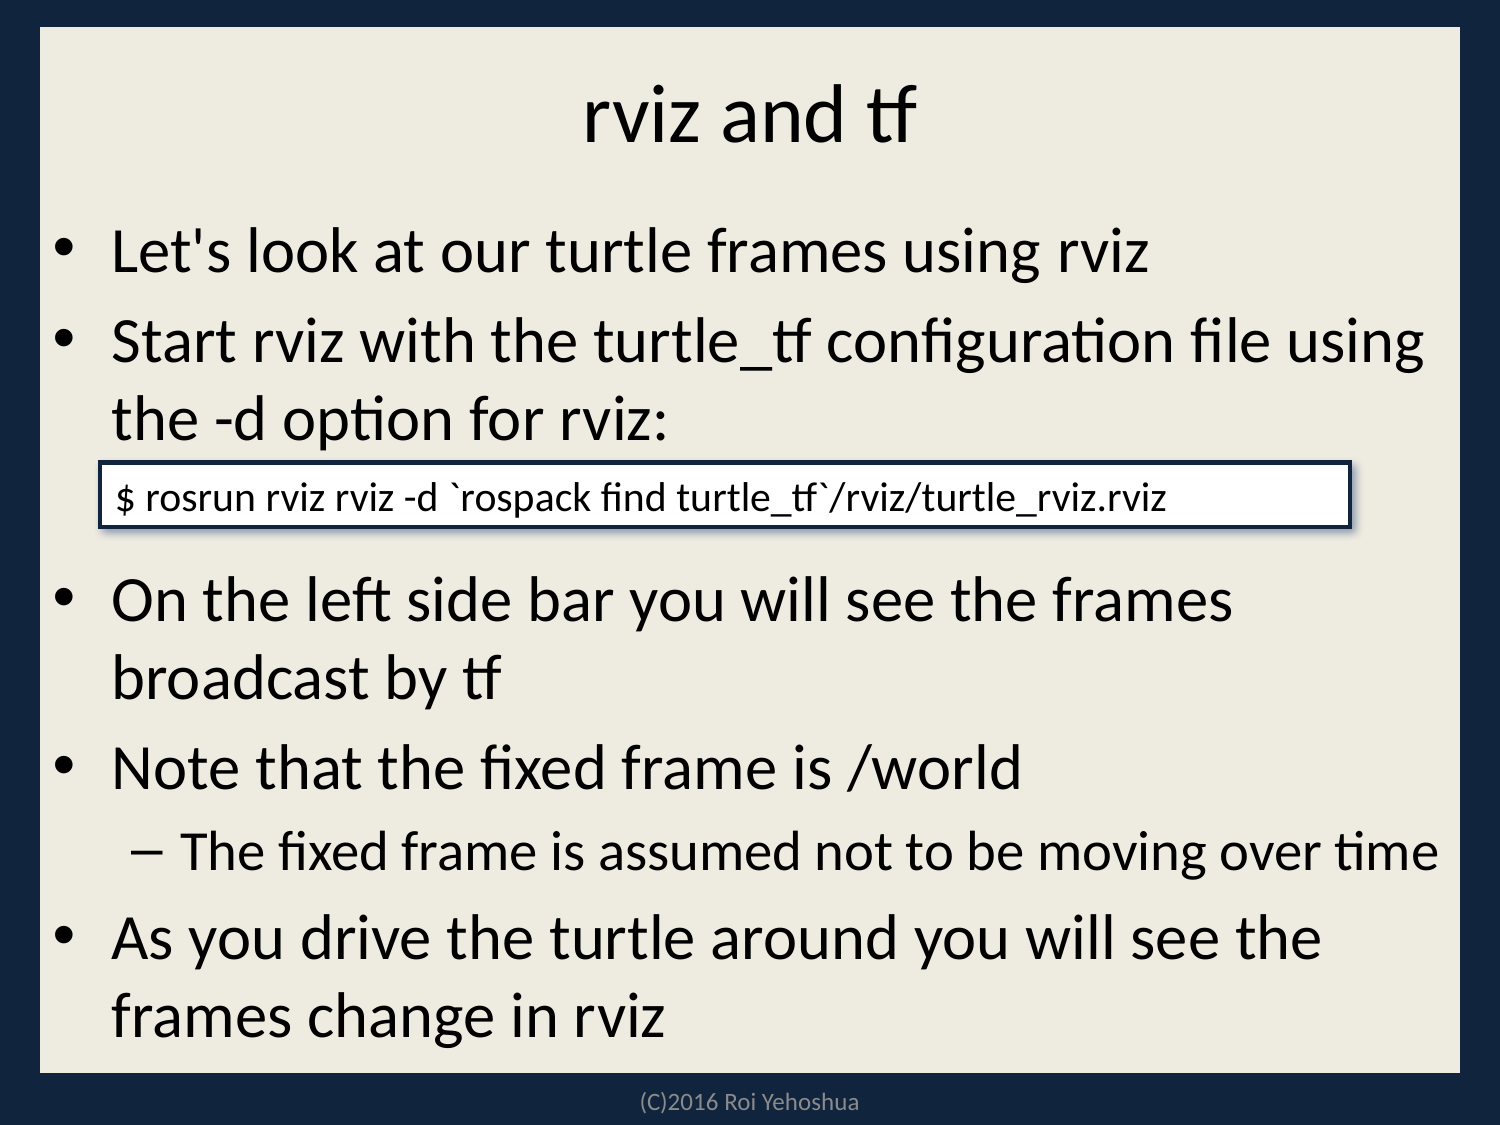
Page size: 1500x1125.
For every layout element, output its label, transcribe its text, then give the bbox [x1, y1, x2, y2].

title rviz and tf [37, 31, 1463, 188]
text_box $ rosrun rviz rviz -d `rospack find turtle_tf`/rviz/turtle_rviz.rviz [99, 462, 1350, 528]
list Let's look at our turtle frames using rviz Start rviz with the turtle_tf configuration file using the -d option for rviz: On the left side bar you will see the frames broadcast by tf Note that the fixed frame is /world The fixed frame is assumed not to be moving over time As you drive the turtle around you will see the frames change in rviz [37, 200, 1463, 1080]
footer (C)2016 Roi Yehoshua [512, 1074, 988, 1125]
